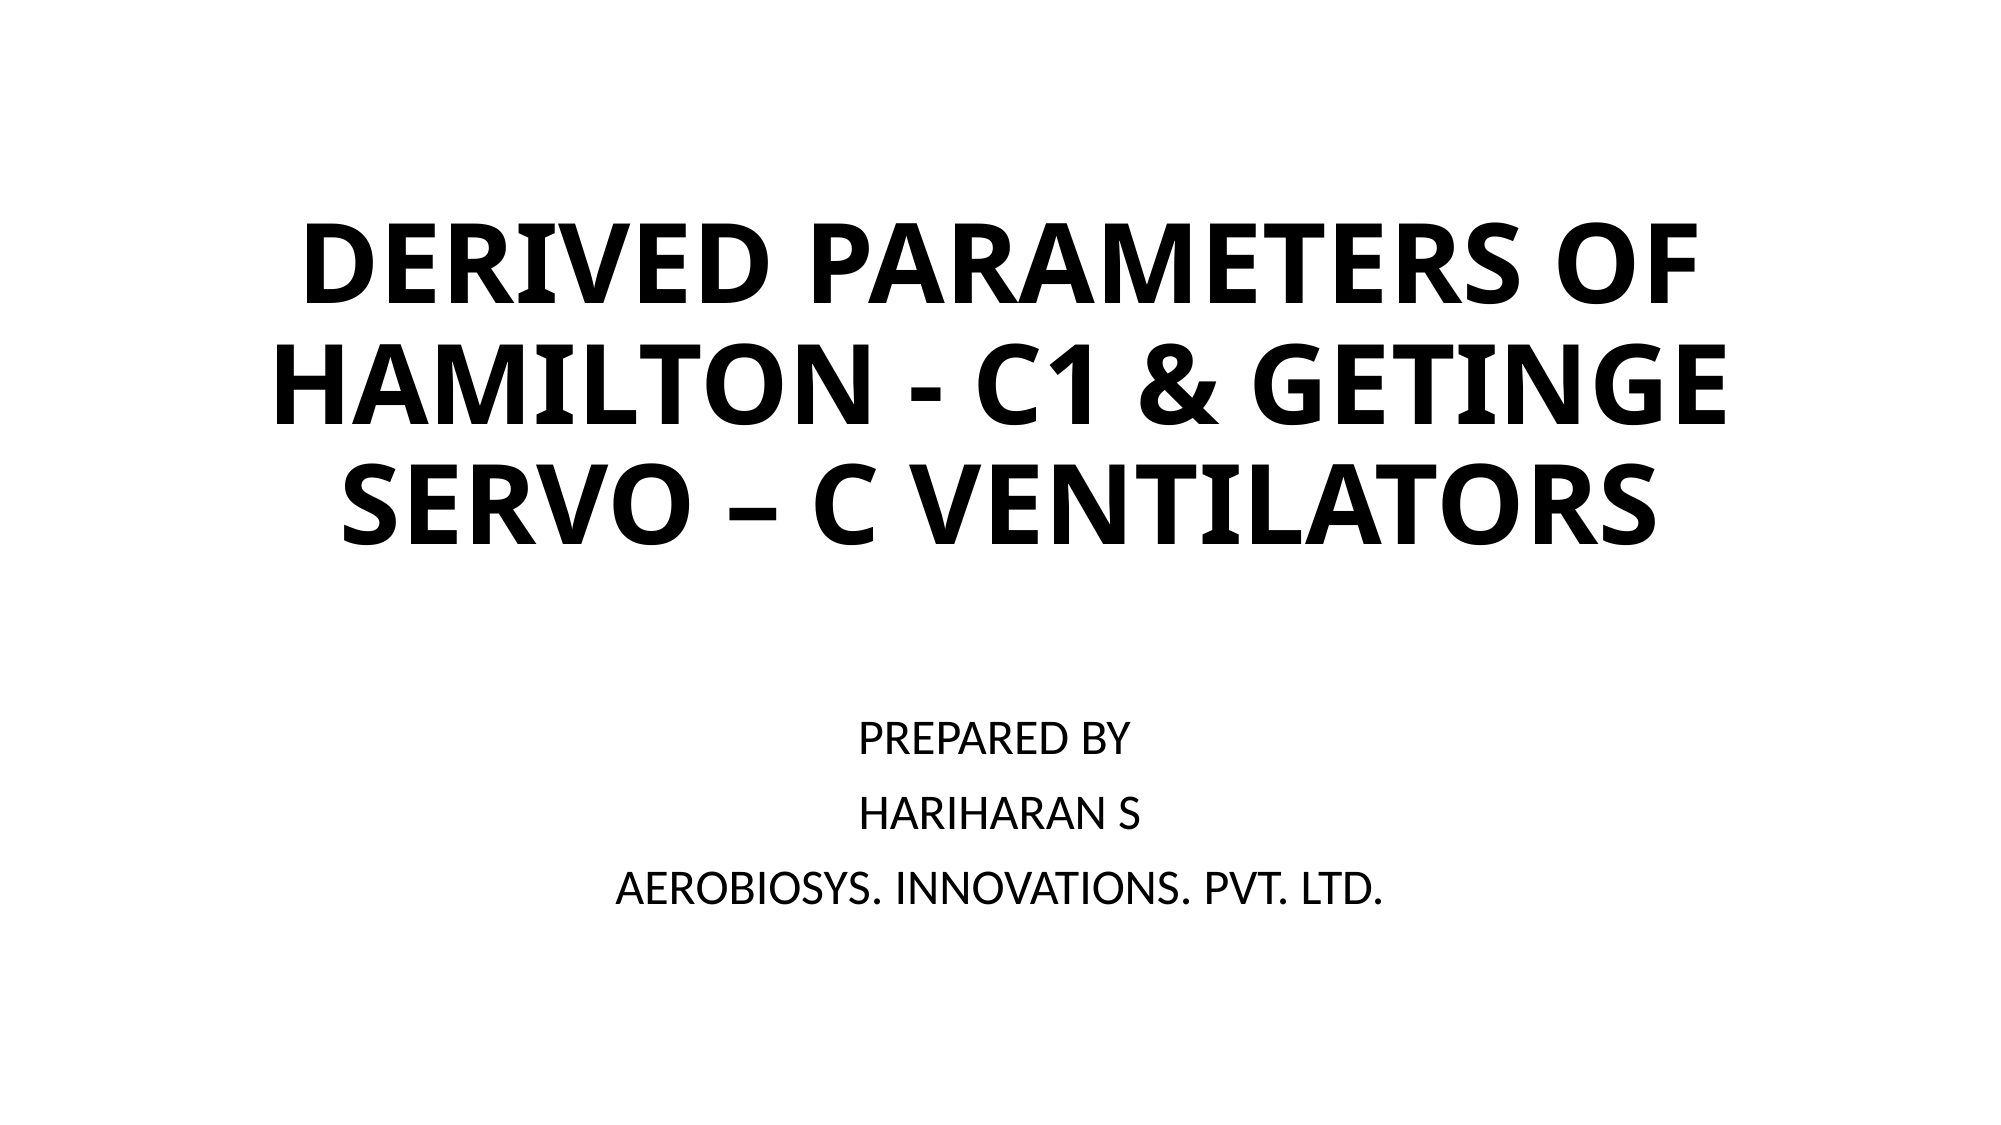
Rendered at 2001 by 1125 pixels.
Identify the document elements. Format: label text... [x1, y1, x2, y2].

subtitle PREPARED BY HARIHARAN S AEROBIOSYS. INNOVATIONS. PVT. LTD. [249, 704, 1750, 976]
title DERIVED PARAMETERS OF HAMILTON - C1 & GETINGE SERVO – C VENTILATORS [249, 184, 1750, 576]
